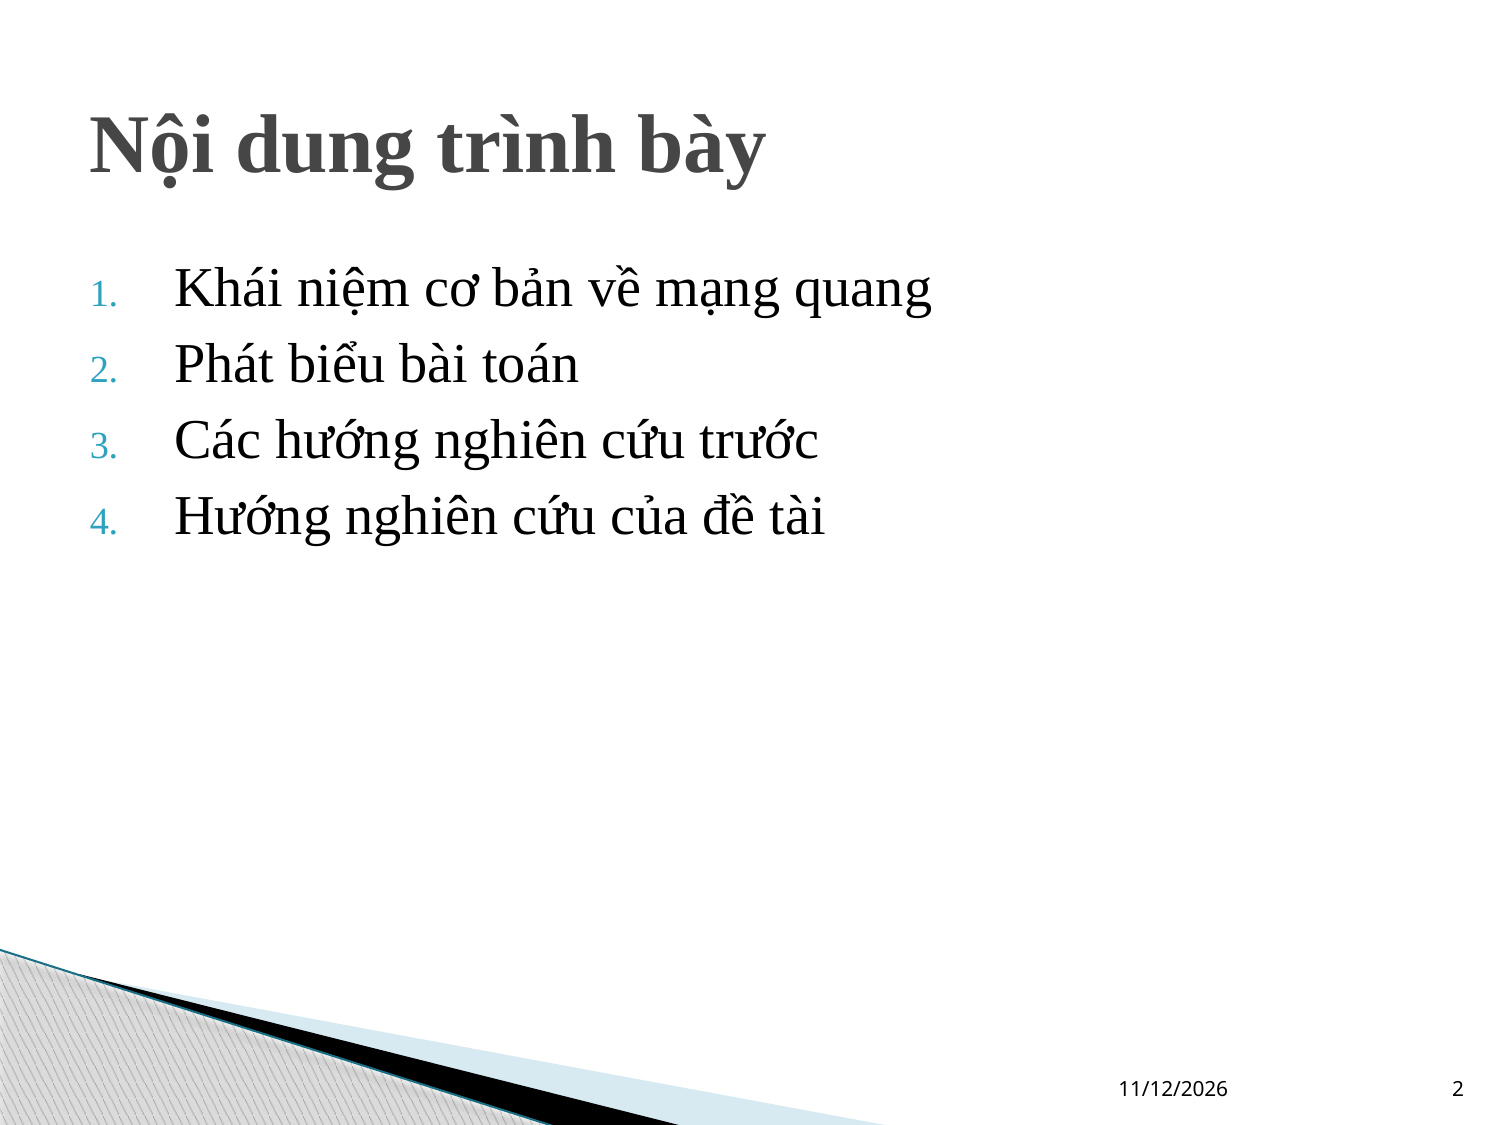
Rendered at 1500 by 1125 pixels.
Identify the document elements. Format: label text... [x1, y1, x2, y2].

list Khái niệm cơ bản về mạng quang Phát biểu bài toán Các hướng nghiên cứu trước Hướng nghiên cứu của đề tài [75, 243, 1425, 986]
slide_number 2 [1418, 1051, 1479, 1112]
title Nội dung trình bày [75, 45, 1425, 233]
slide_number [1103, 1051, 1418, 1112]
